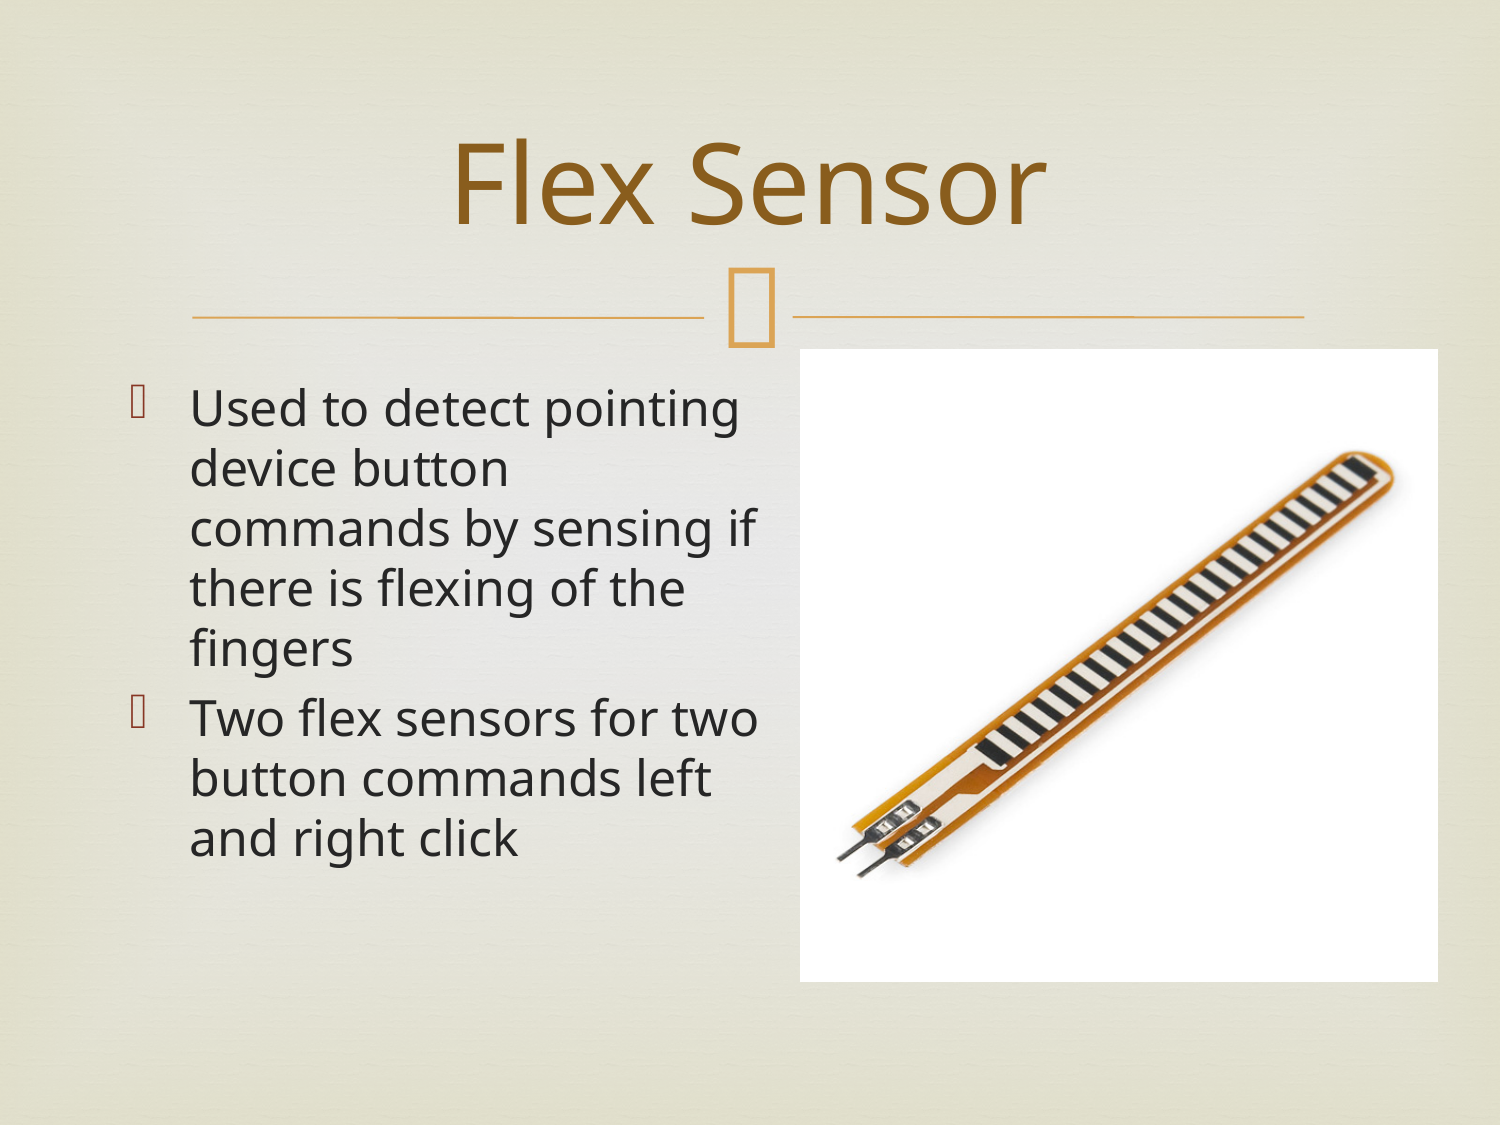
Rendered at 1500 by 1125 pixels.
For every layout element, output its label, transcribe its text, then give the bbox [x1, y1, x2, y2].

picture [799, 349, 1438, 982]
list Used to detect pointing device button commands by sensing if there is flexing of the fingers Two flex sensors for two button commands left and right click [114, 368, 788, 1005]
title Flex Sensor [112, 93, 1386, 267]
